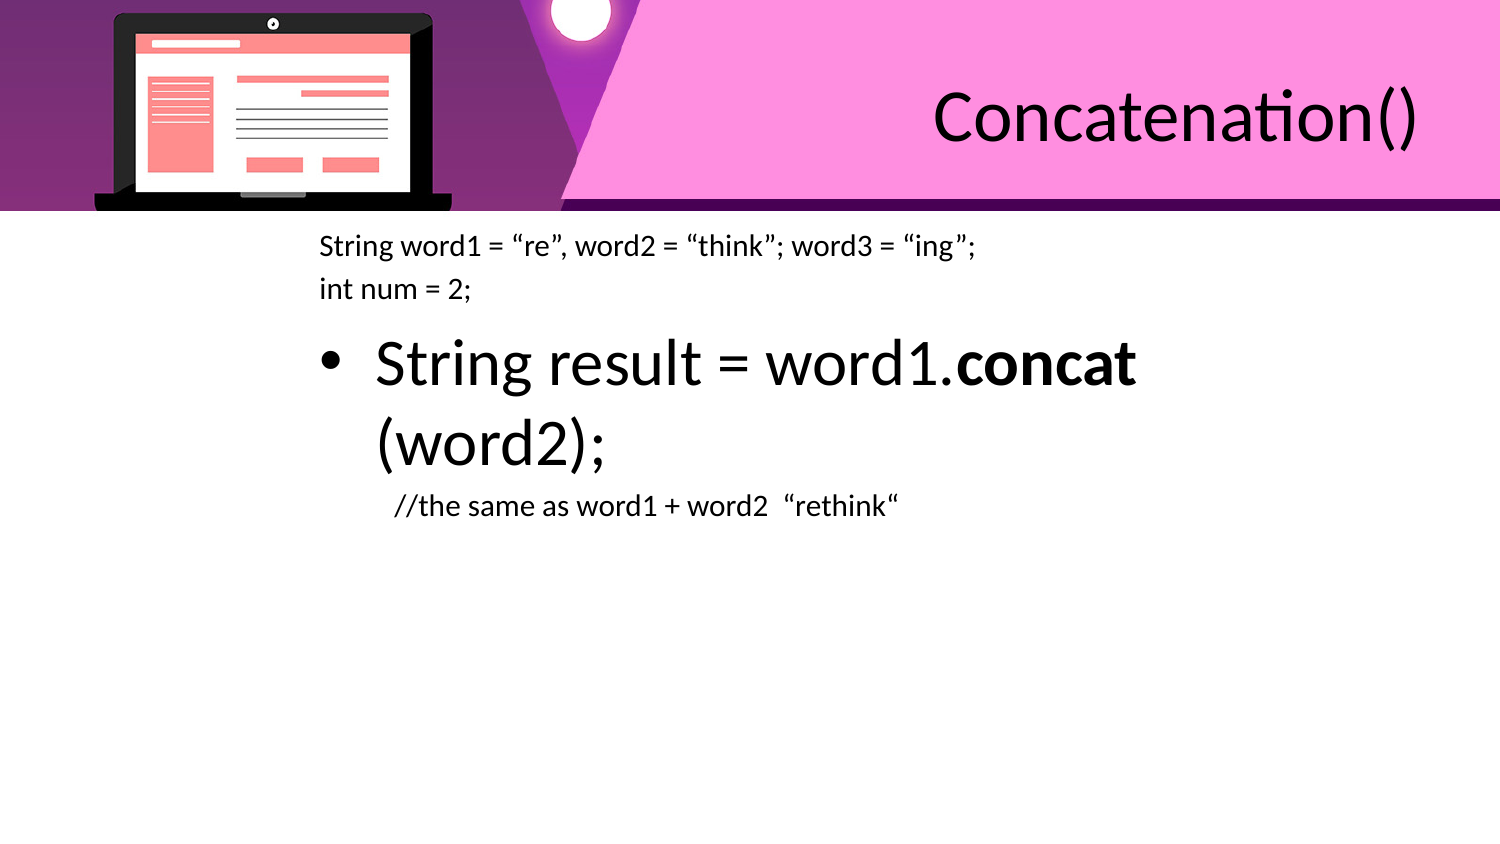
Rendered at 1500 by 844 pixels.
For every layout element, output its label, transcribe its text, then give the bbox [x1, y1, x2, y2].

list String word1 = “re”, word2 = “think”; word3 = “ing”; int num = 2; String result = word1.concat (word2); //the same as word1 + word2 “rethink“ [304, 217, 1247, 773]
title Concatenation() [81, 48, 1436, 175]
picture [0, 0, 1500, 844]
